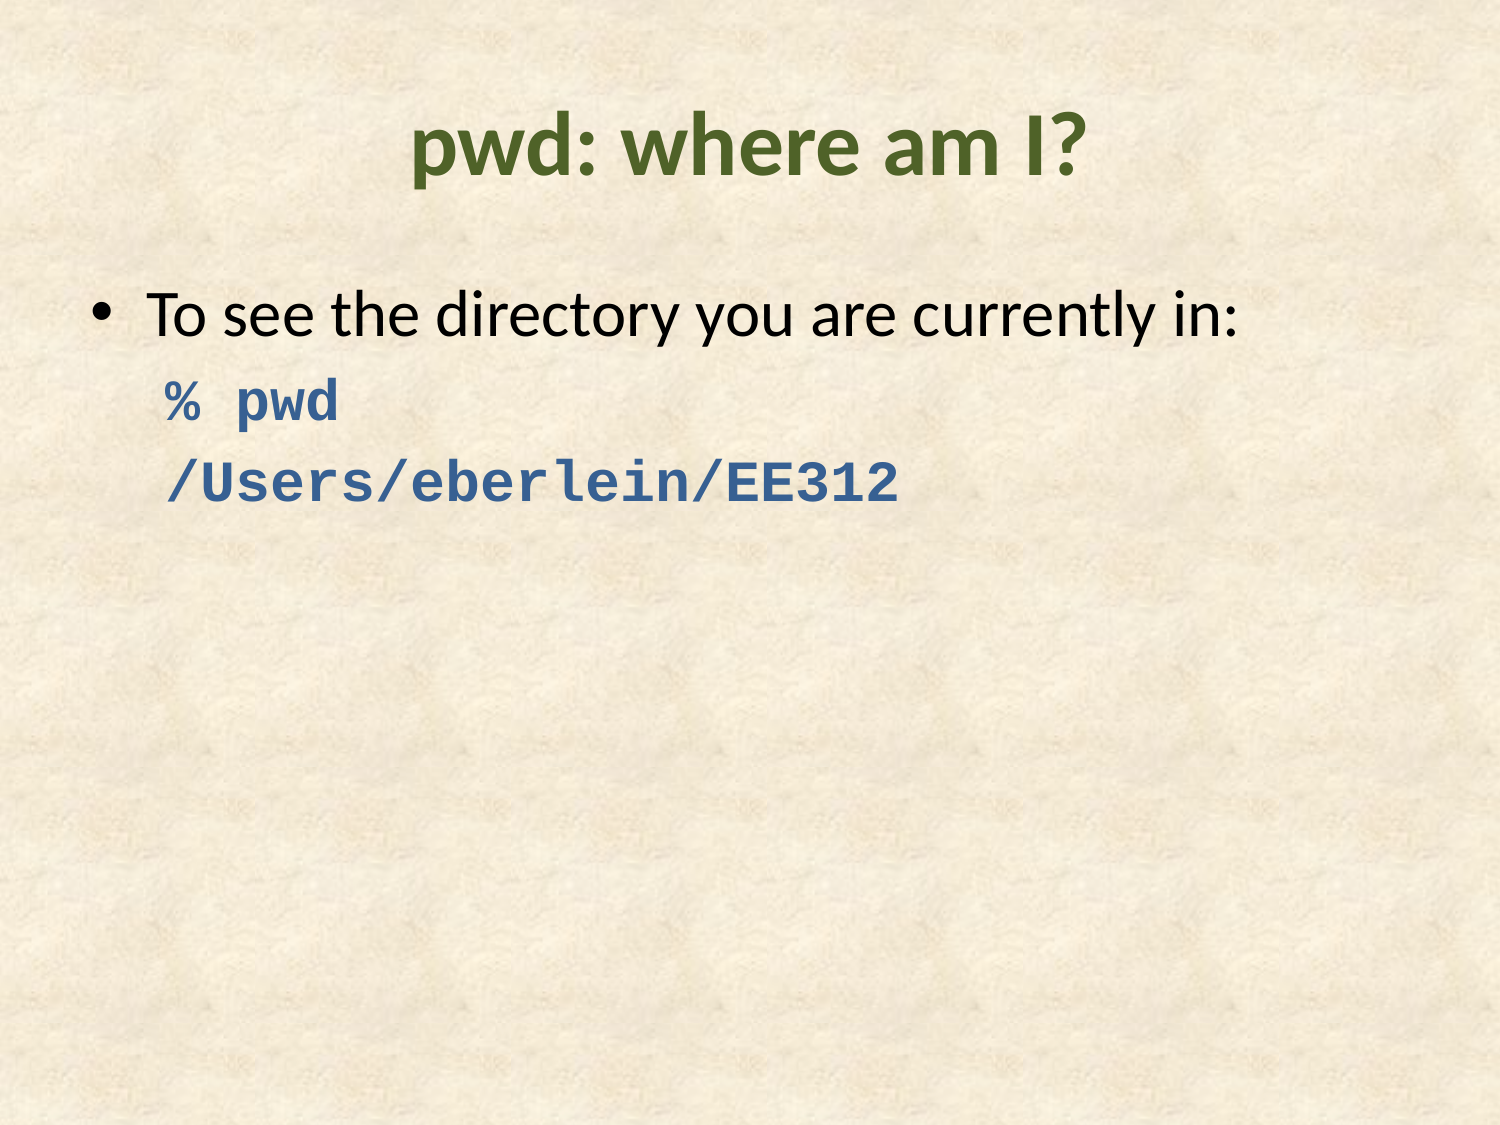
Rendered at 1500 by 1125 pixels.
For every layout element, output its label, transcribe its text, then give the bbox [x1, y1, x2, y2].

list To see the directory you are currently in: % pwd /Users/eberlein/EE312 [75, 262, 1425, 1005]
title pwd: where am I? [75, 45, 1425, 233]
